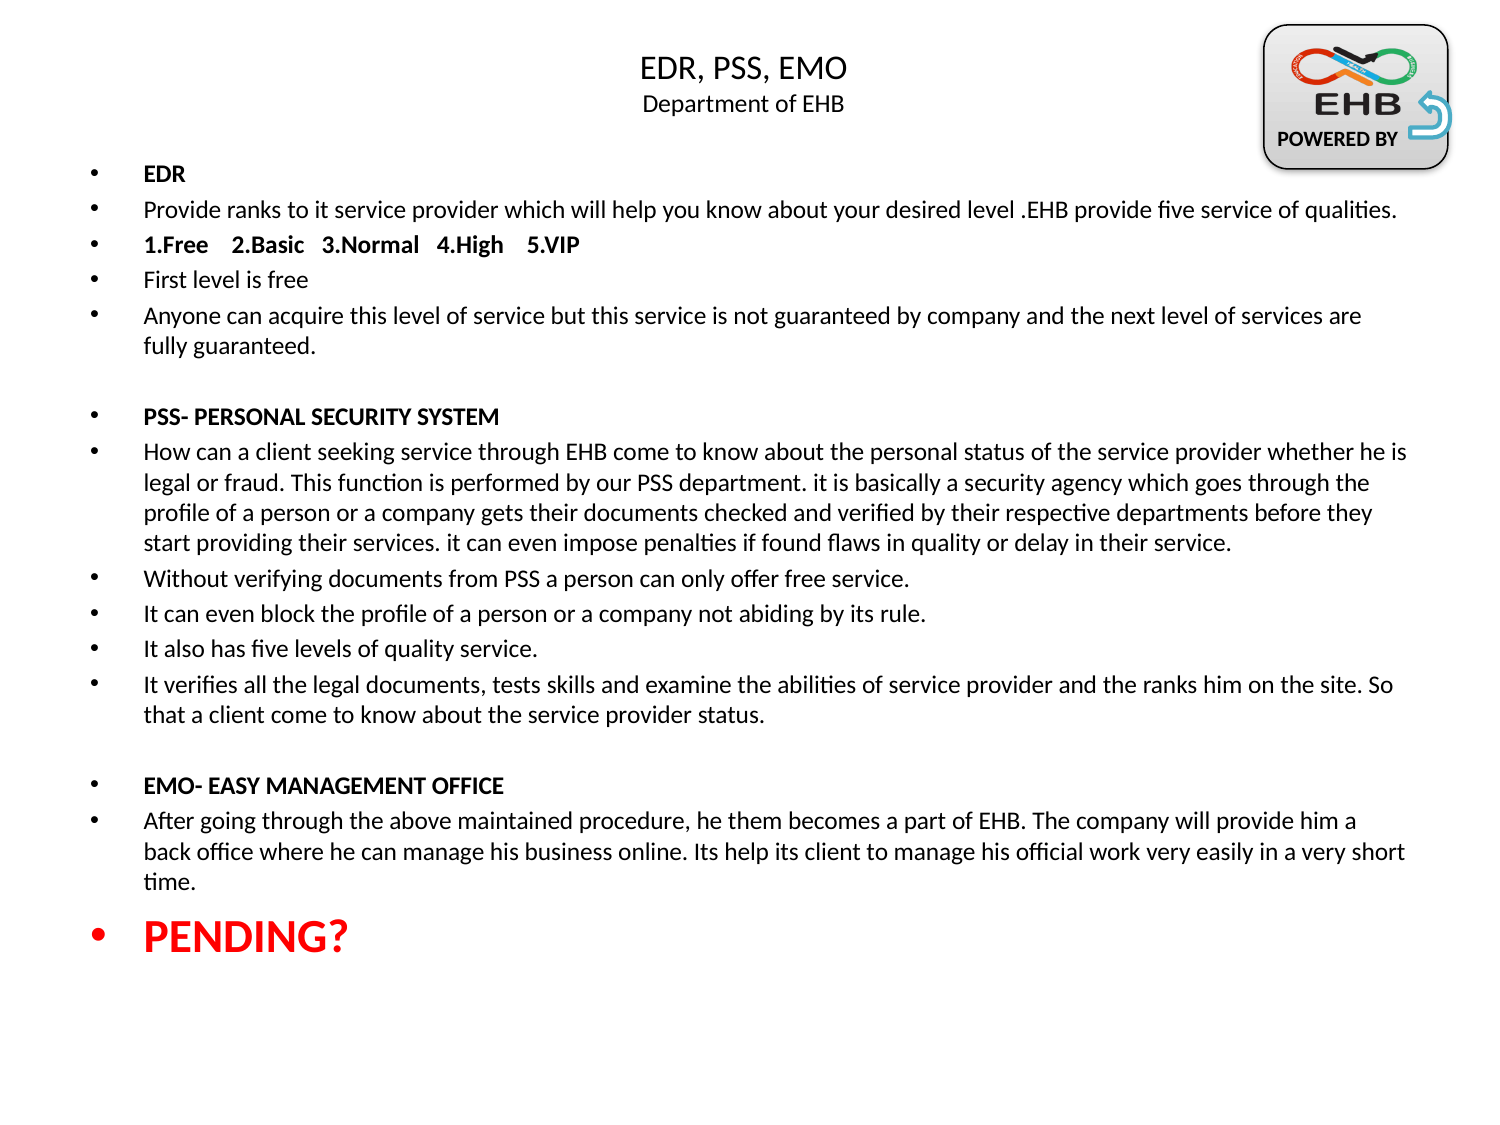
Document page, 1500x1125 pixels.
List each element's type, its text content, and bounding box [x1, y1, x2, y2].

text_box [1263, 24, 1449, 100]
title EDR, PSS, EMO Department of EHB [362, 37, 1125, 125]
picture [1287, 33, 1421, 126]
text_box [1408, 90, 1453, 140]
list EDR Provide ranks to it service provider which will help you know about your desired level .EHB provide five service of qualities. 1.Free 2.Basic 3.Normal 4.High 5.VIP First level is free Anyone can acquire this level of service but this service is not guaranteed by company and the next level of services are fully guaranteed. PSS- PERSONAL SECURITY SYSTEM How can a client seeking service through EHB come to know about the personal status of the service provider whether he is legal or fraud. This function is performed by our PSS department. it is basically a security agency which goes through the profile of a person or a company gets their documents checked and verified by their respective departments before they start providing their services. it can even impose penalties if found flaws in quality or delay in their service. Without verifying documents from PSS a person can only offer free service. It can even block the profile of a person or a company not abiding by its rule. It also has five levels of quality service. It verifies all the legal documents, tests skills and examine the abilities of service provider and the ranks him on the site. So that a client come to know about the service provider status. EMO- EASY MANAGEMENT OFFICE After going through the above maintained procedure, he them becomes a part of EHB. The company will provide him a back office where he can manage his business online. Its help its client to manage his official work very easily in a very short time. PENDING? [75, 149, 1425, 1005]
text_box POWERED BY [1262, 100, 1463, 175]
